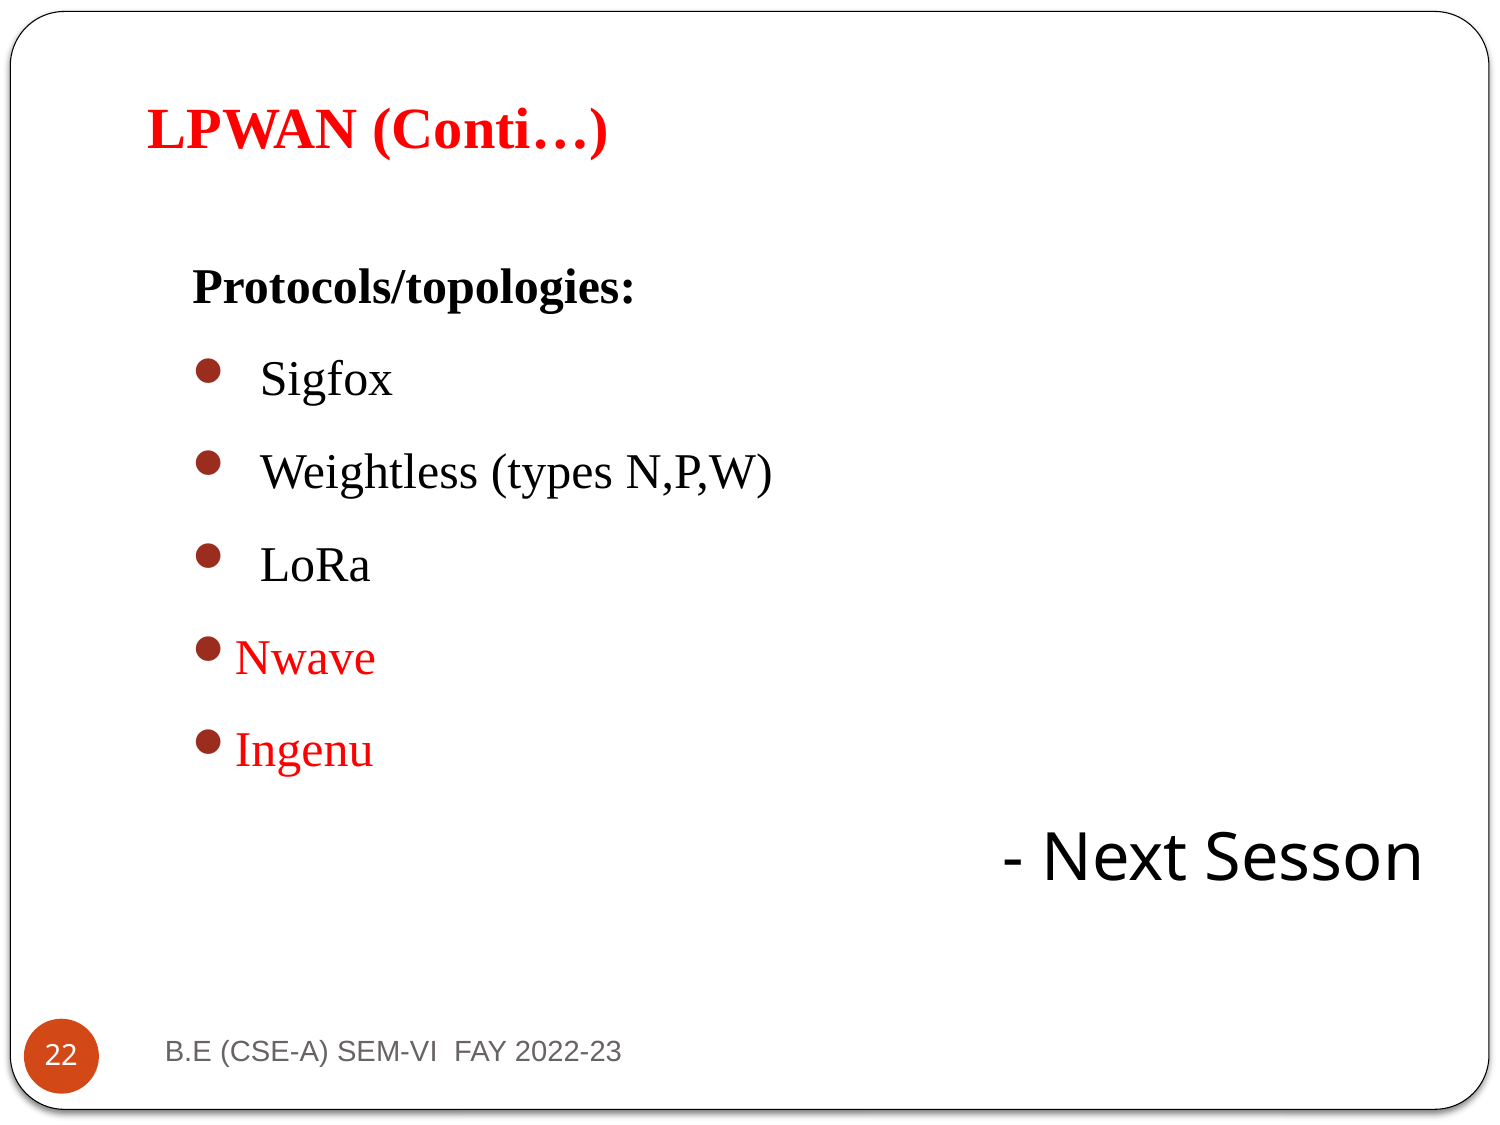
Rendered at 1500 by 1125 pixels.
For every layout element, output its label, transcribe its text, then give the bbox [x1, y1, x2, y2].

title LPWAN (Conti…) [75, 50, 1425, 175]
list Protocols/topologies: Sigfox Weightless (types N,P,W) LoRa Nwave Ingenu - Next Sesson [125, 245, 1450, 1050]
footer B.E (CSE-A) SEM-VI FAY 2022-23 [150, 1012, 800, 1088]
slide_number 22 [23, 1018, 99, 1094]
